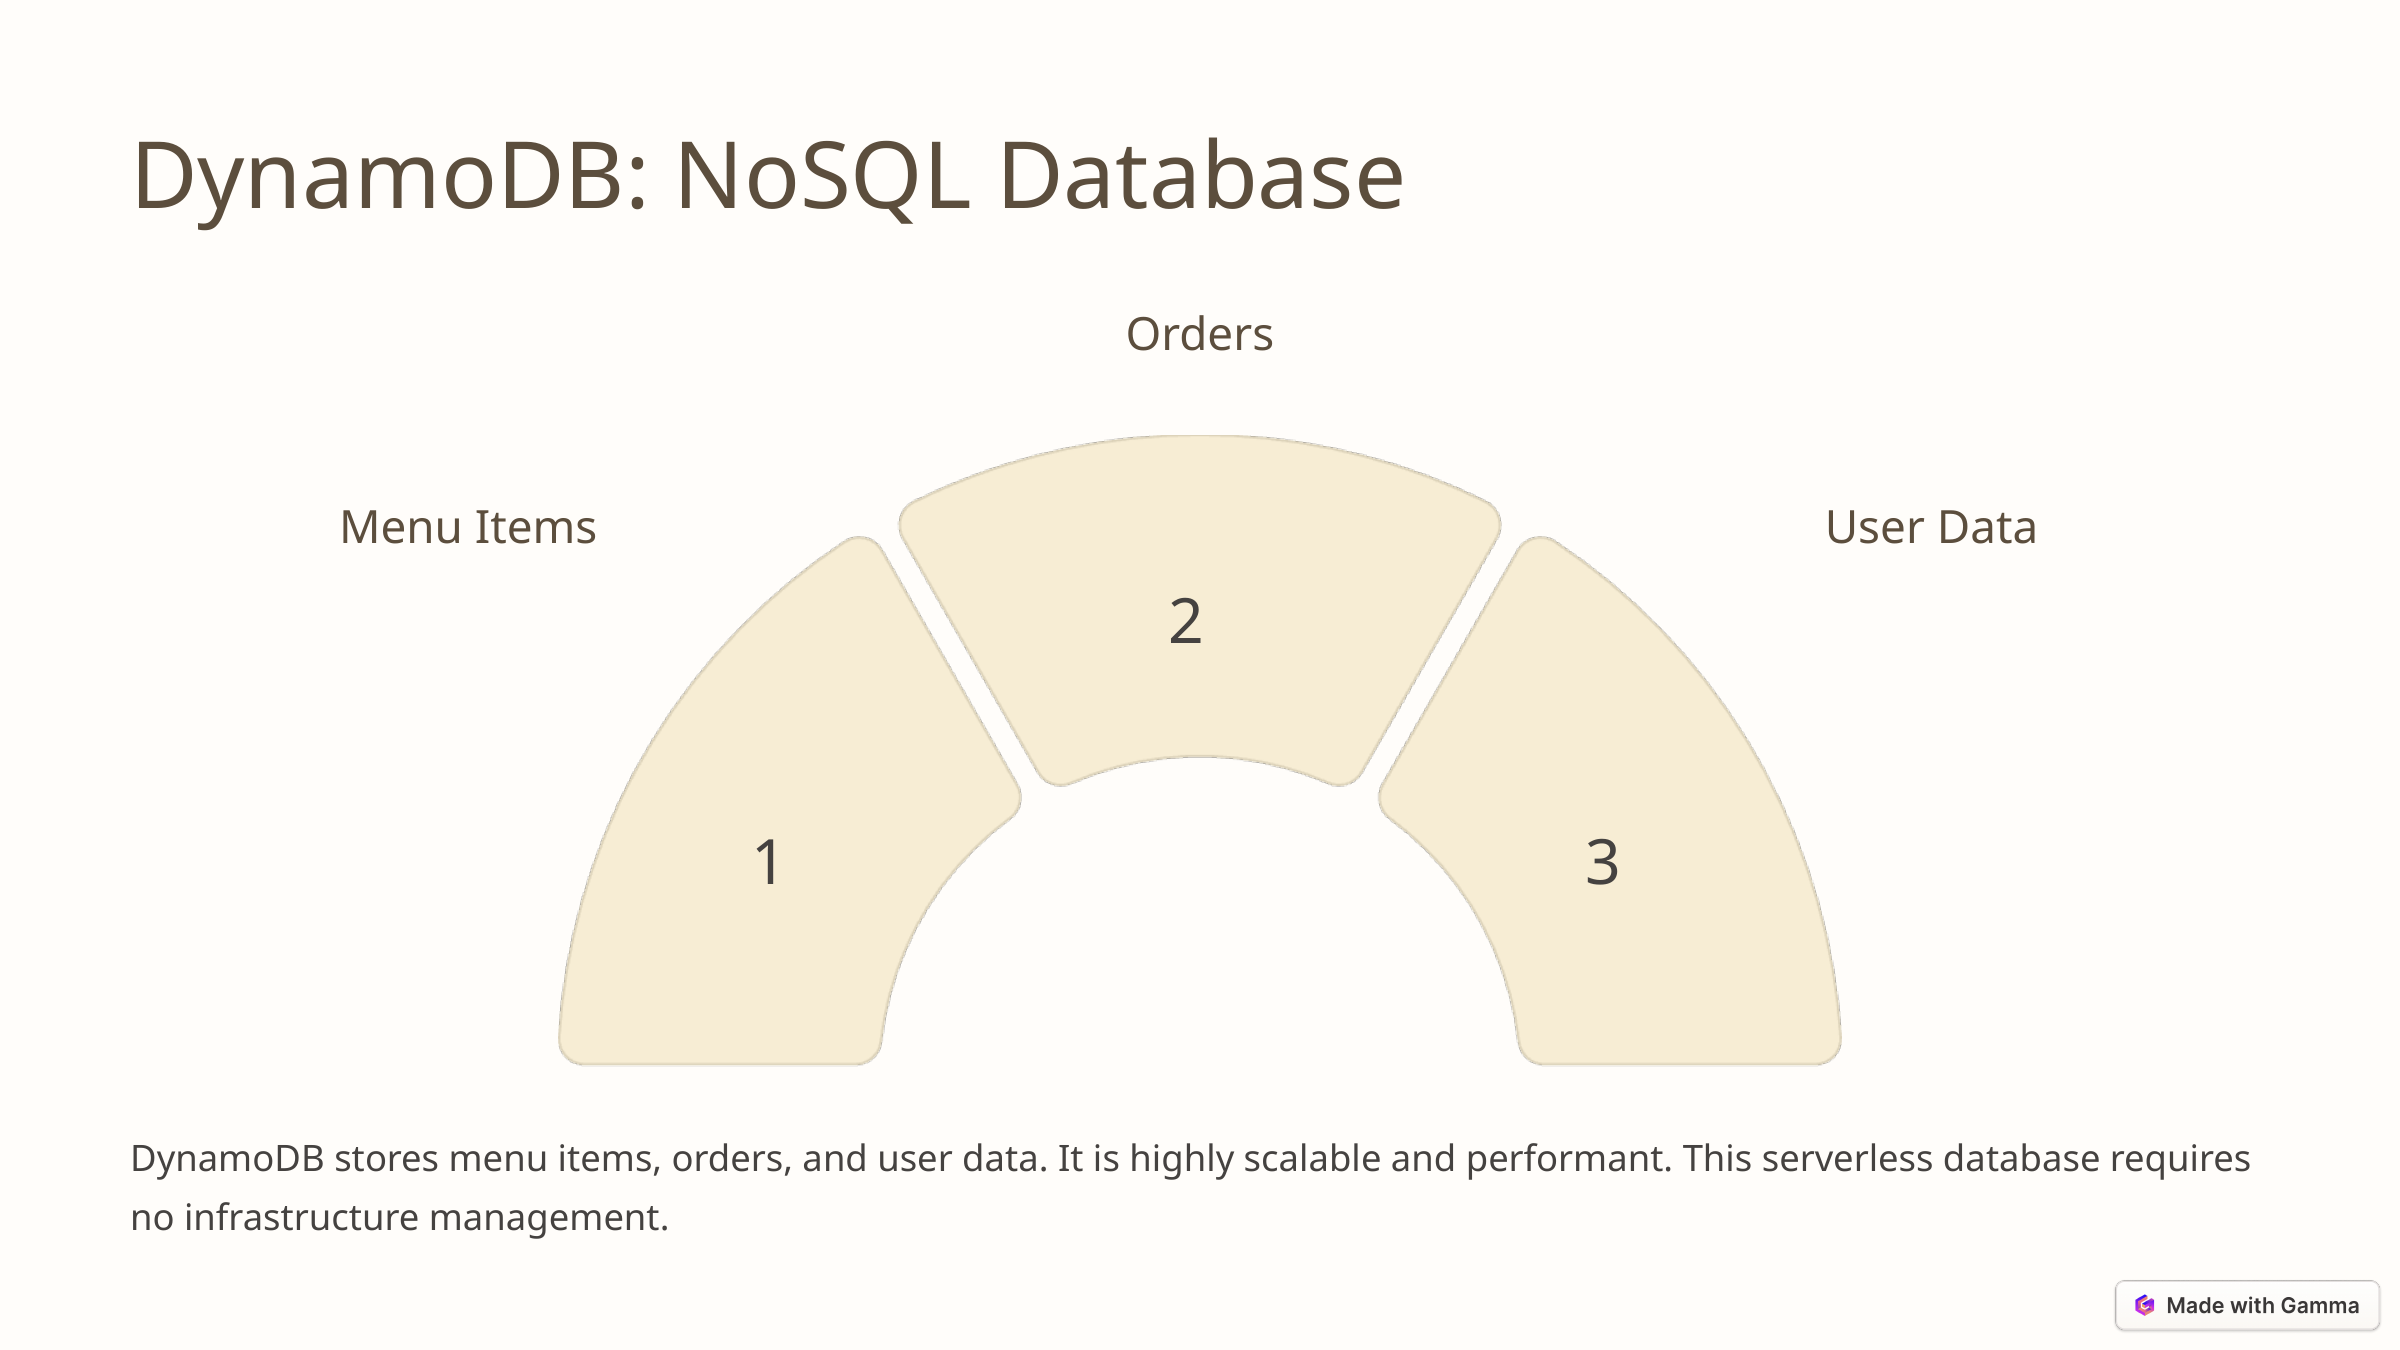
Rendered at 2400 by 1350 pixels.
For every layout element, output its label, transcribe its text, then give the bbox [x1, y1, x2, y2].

text_box Menu Items [325, 495, 558, 554]
text_box DynamoDB stores menu items, orders, and user data. It is highly scalable and performant. This serverless database requires no infrastructure management. [130, 1118, 558, 1238]
text_box DynamoDB stores menu items, orders, and user data. It is highly scalable and performant. This serverless database requires no infrastructure management. [1842, 1118, 2270, 1238]
text_box User Data [1842, 495, 2047, 554]
text_box Orders [1116, 302, 1284, 361]
picture [558, 435, 1842, 1350]
picture [2106, 1271, 2389, 1339]
text_box DynamoDB: NoSQL Database [130, 111, 1559, 229]
